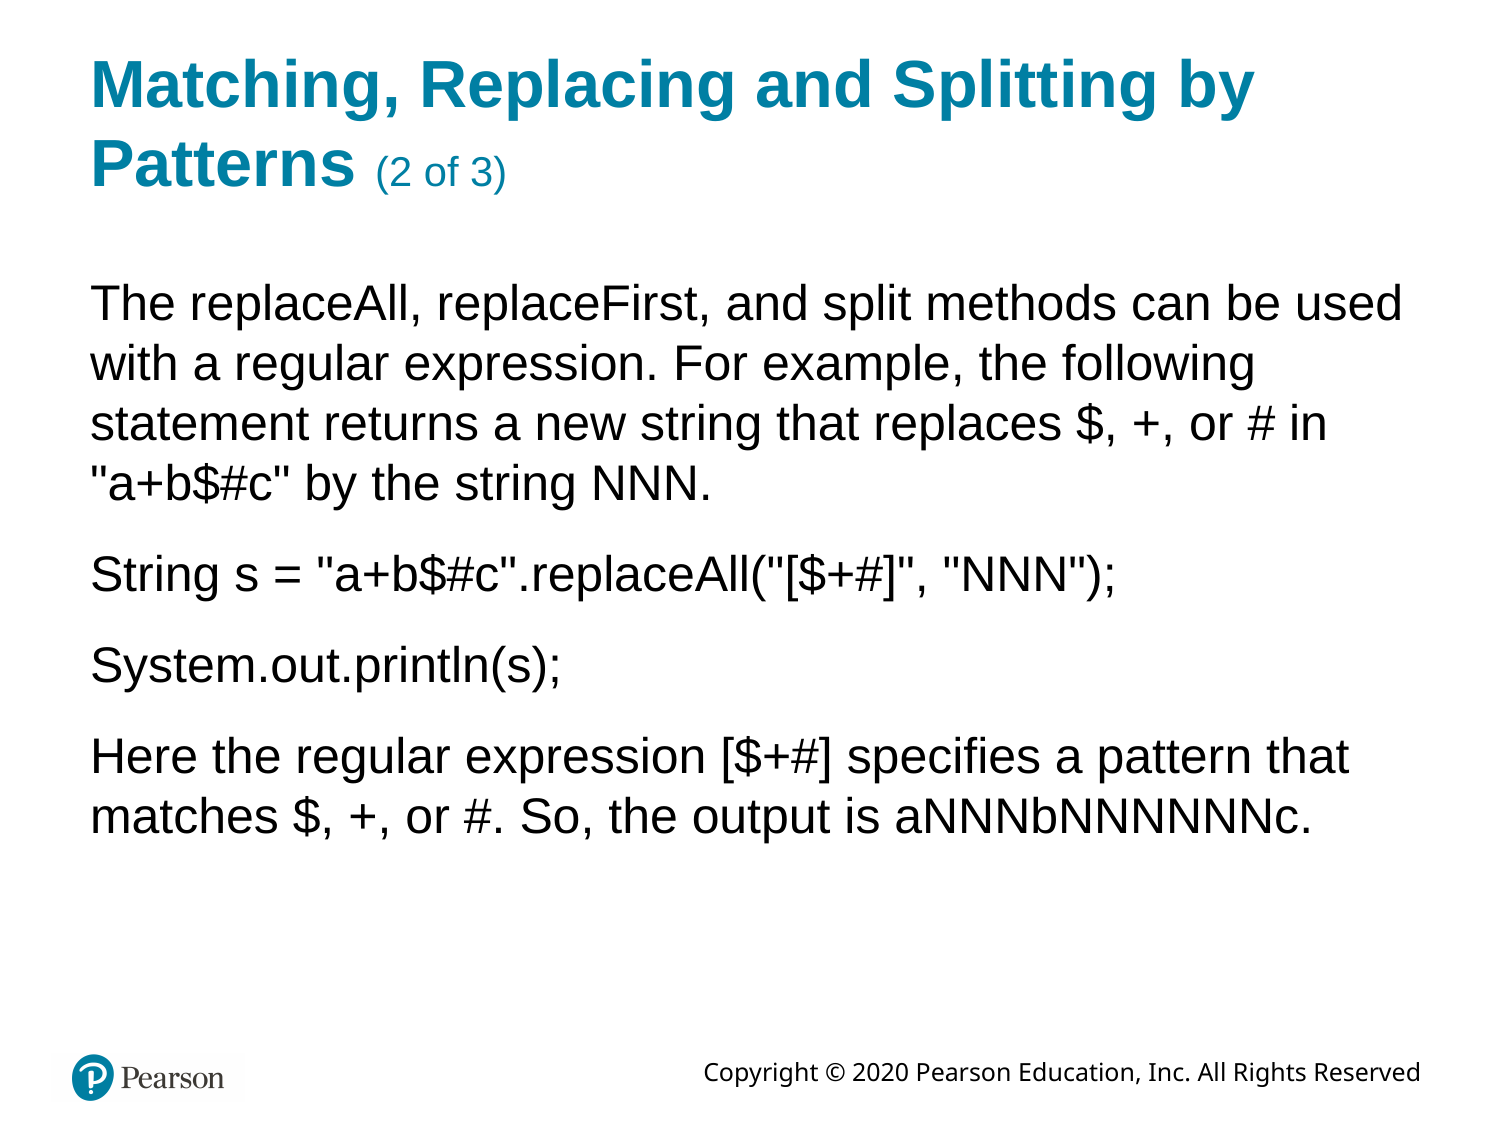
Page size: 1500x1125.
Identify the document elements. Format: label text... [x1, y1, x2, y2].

picture [51, 1053, 245, 1102]
title Matching, Replacing and Splitting by Patterns (2 of 3) [75, 35, 1425, 216]
list The replaceAll, replaceFirst, and split methods can be used with a regular expression. For example, the following statement returns a new string that replaces $, +, or # in "a+b$#c" by the string NNN. String s = "a+b$#c".replaceAll("[$+#]", "NNN"); System.out.println(s); Here the regular expression [$+#] specifies a pattern that matches $, +, or #. So, the output is aNNNbNNNNNNc. [75, 255, 1426, 1021]
